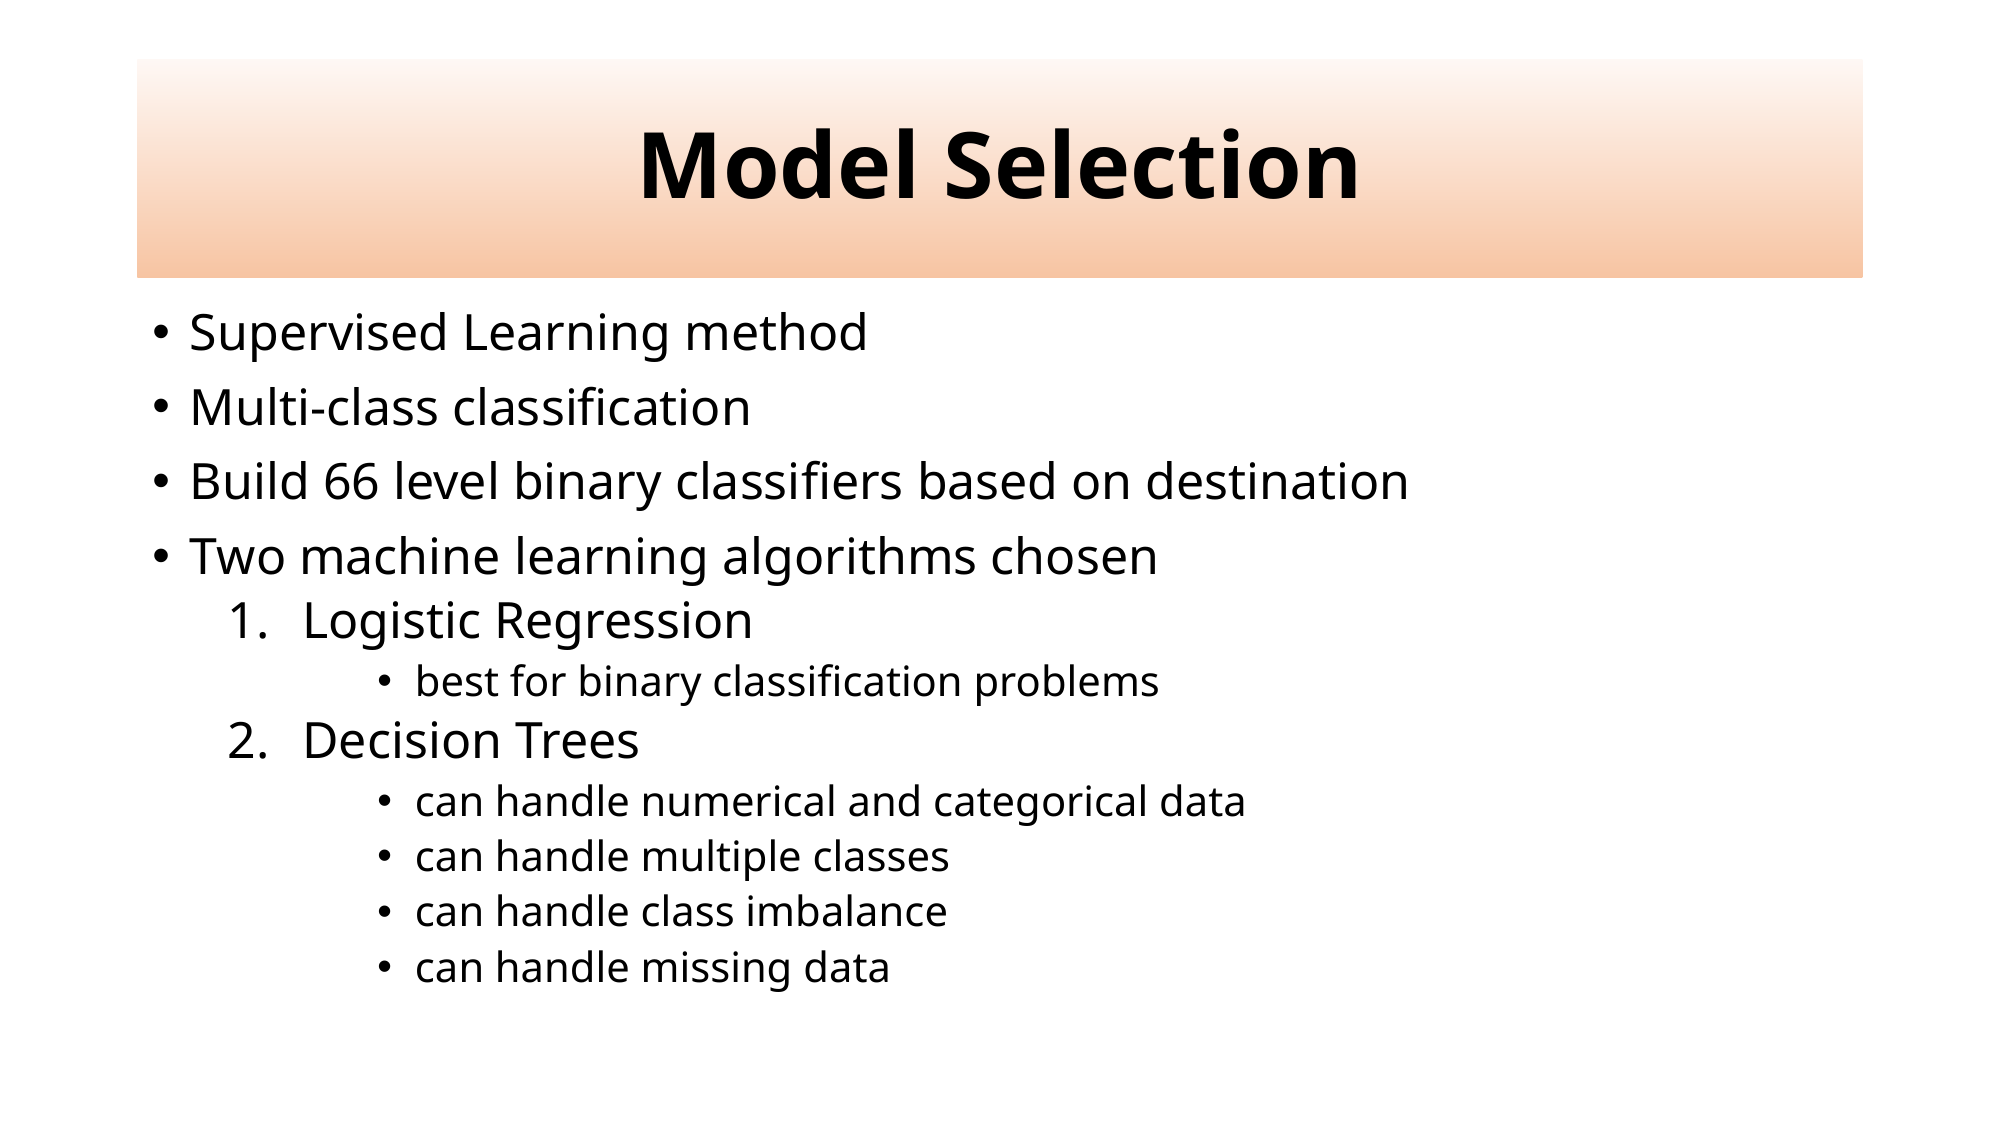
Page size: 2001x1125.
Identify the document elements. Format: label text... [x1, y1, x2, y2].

list Supervised Learning method Multi-class classification Build 66 level binary classifiers based on destination Two machine learning algorithms chosen Logistic Regression best for binary classification problems Decision Trees can handle numerical and categorical data can handle multiple classes can handle class imbalance can handle missing data [137, 299, 1863, 1014]
title Model Selection [137, 59, 1863, 278]
